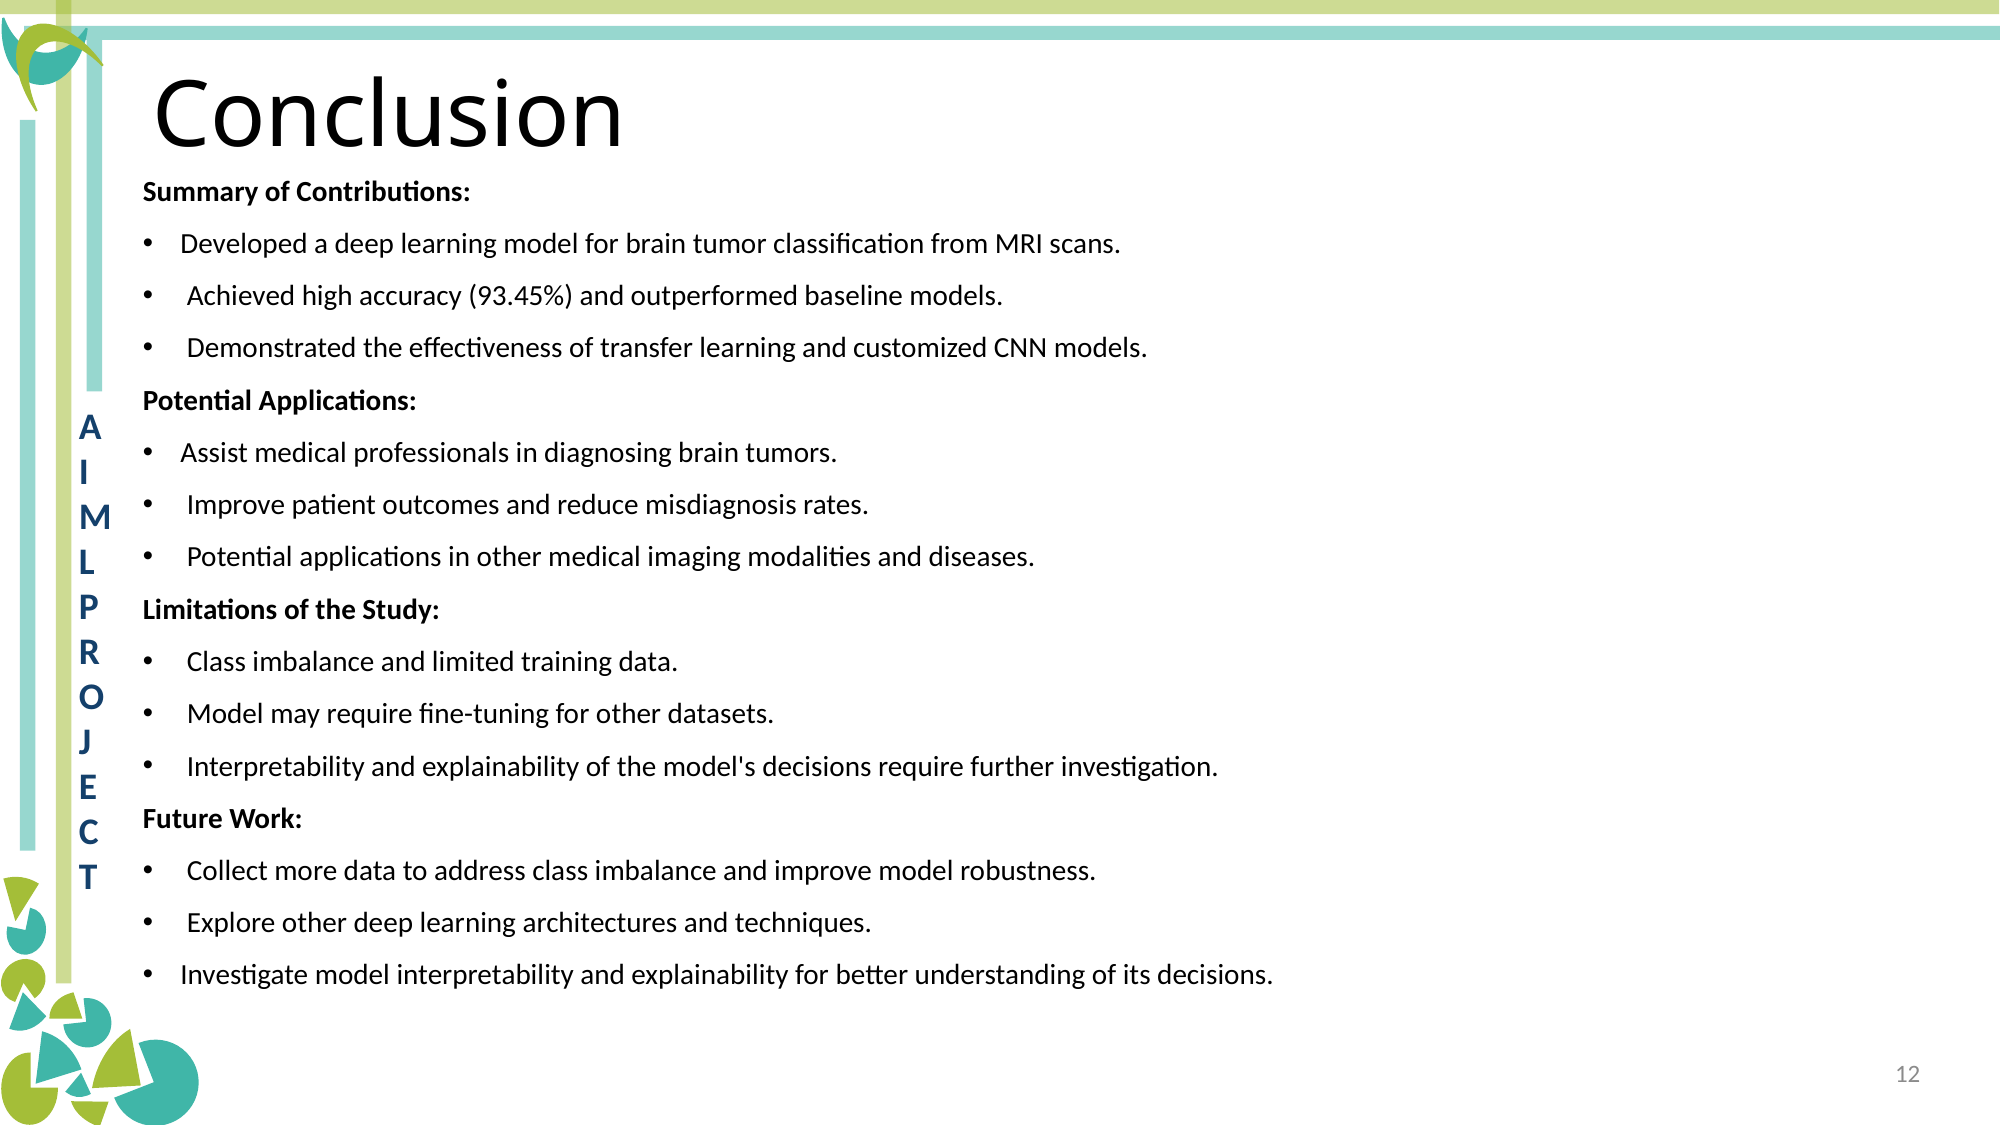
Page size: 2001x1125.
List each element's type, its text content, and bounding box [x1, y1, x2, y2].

title Conclusion [137, 59, 1863, 278]
list Summary of Contributions: Developed a deep learning model for brain tumor classification from MRI scans. Achieved high accuracy (93.45%) and outperformed baseline models. Demonstrated the effectiveness of transfer learning and customized CNN models. Potential Applications: Assist medical professionals in diagnosing brain tumors. Improve patient outcomes and reduce misdiagnosis rates. Potential applications in other medical imaging modalities and diseases. Limitations of the Study: Class imbalance and limited training data. Model may require fine-tuning for other datasets. Interpretability and explainability of the model's decisions require further investigation. Future Work: Collect more data to address class imbalance and improve model robustness. Explore other deep learning architectures and techniques. Investigate model interpretability and explainability for better understanding of its decisions. [128, 168, 1854, 883]
slide_number 12 [1485, 1042, 1936, 1103]
